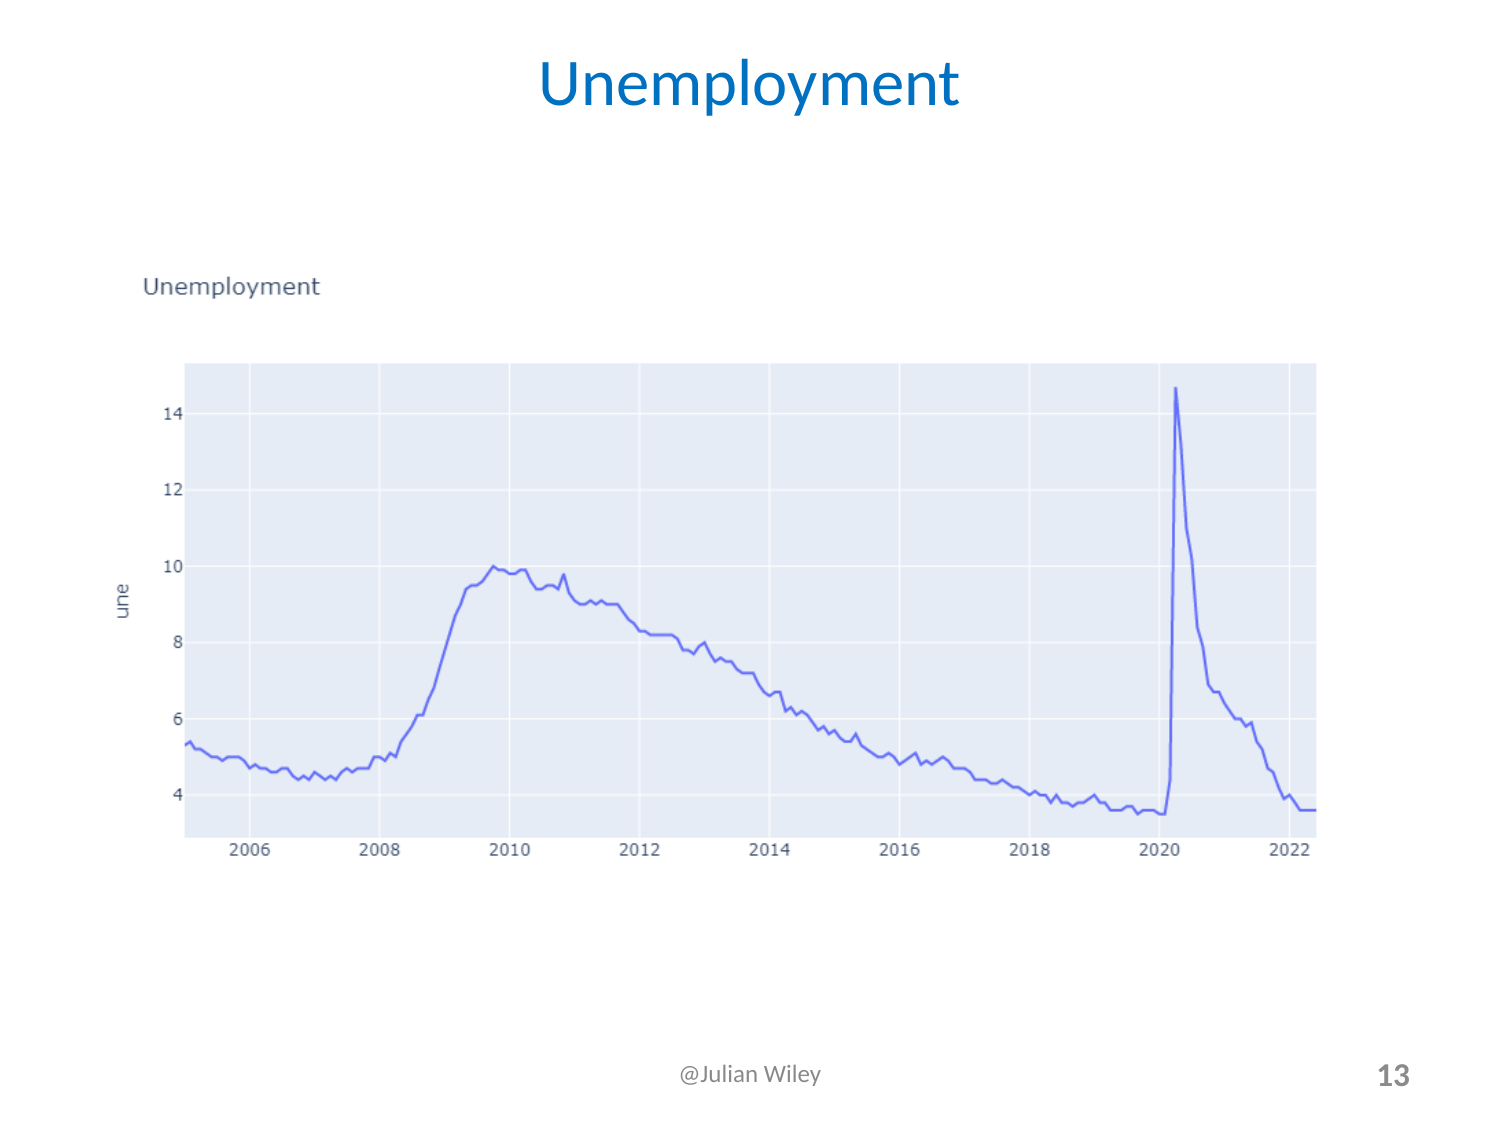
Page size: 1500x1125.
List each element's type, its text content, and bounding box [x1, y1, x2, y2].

slide_number 13 [1074, 1042, 1425, 1103]
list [74, 226, 1426, 949]
footer @Julian Wiley [512, 1042, 988, 1103]
title Unemployment [75, 19, 1425, 138]
